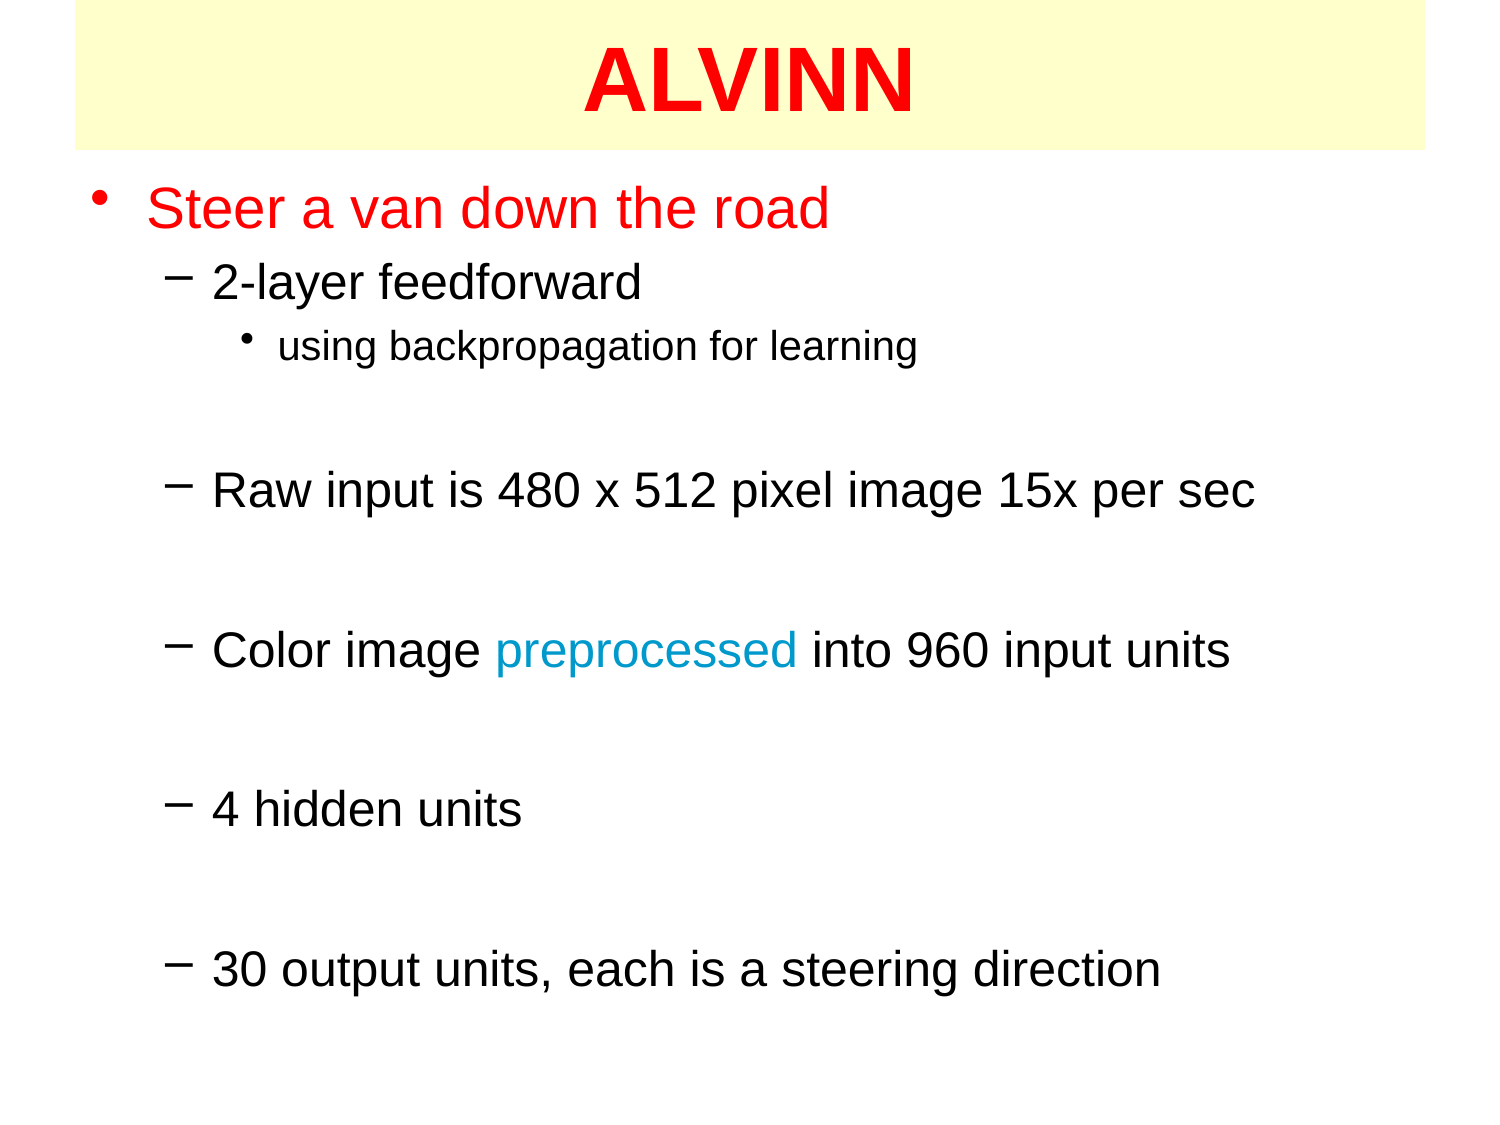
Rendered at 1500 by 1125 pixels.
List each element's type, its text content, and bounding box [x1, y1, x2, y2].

title ALVINN [74, 0, 1426, 151]
list Steer a van down the road 2-layer feedforward using backpropagation for learning Raw input is 480 x 512 pixel image 15x per sec Color image preprocessed into 960 input units 4 hidden units 30 output units, each is a steering direction [74, 162, 1426, 906]
